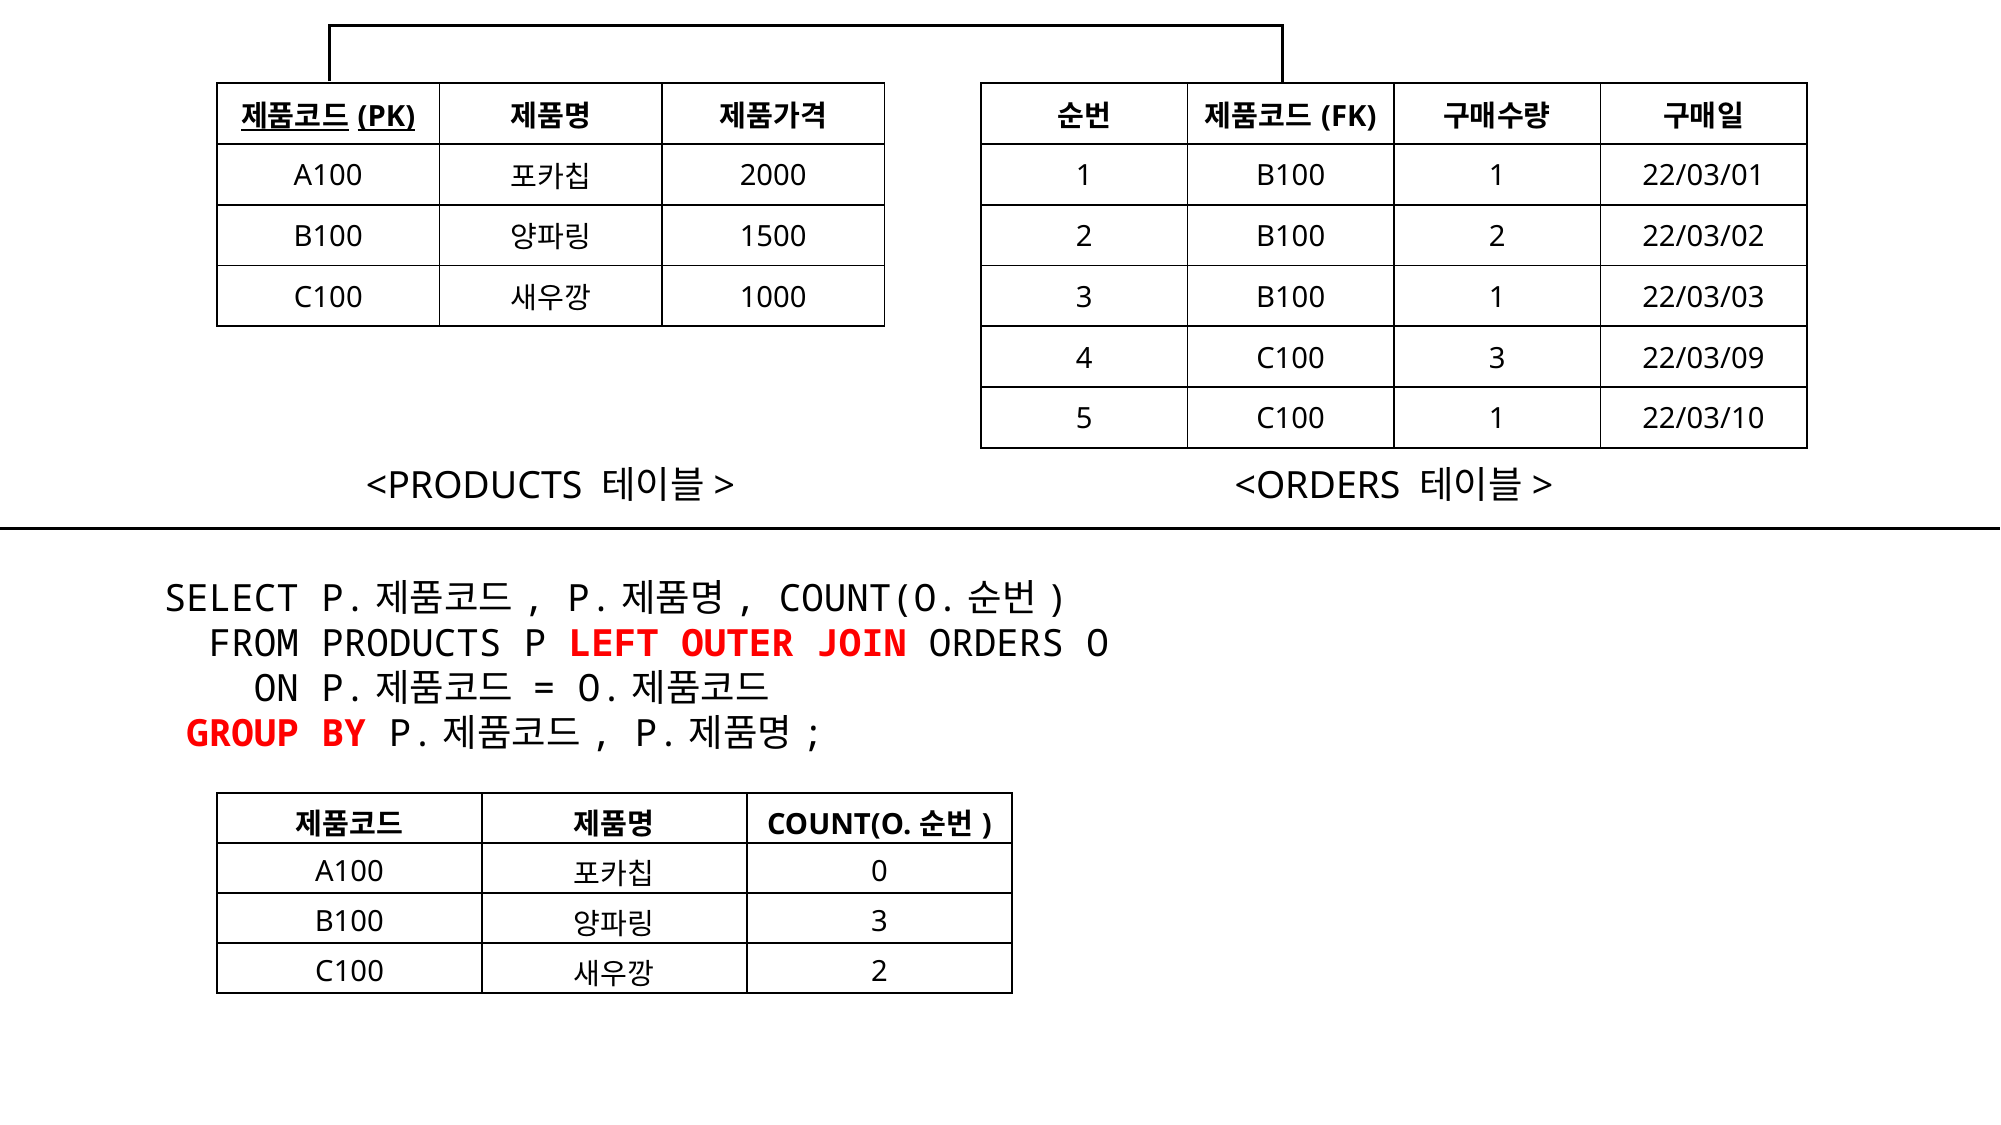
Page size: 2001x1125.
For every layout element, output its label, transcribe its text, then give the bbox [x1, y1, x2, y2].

text_box <ORDERS 테이블> [1219, 454, 1569, 514]
table_cell B100 [1188, 145, 1393, 204]
table_header 구매수량 [1395, 84, 1600, 143]
table_header COUNT(O.순번) [748, 794, 1011, 842]
table_cell 1500 [663, 206, 884, 265]
table_cell 0 [748, 844, 1011, 892]
table_cell 양파링 [440, 206, 661, 265]
table_cell C100 [1188, 327, 1393, 386]
table_cell 새우깡 [440, 266, 661, 325]
table_header 제품코드(FK) [1188, 84, 1393, 143]
table_cell 포카칩 [483, 844, 746, 892]
table_cell 새우깡 [483, 944, 746, 992]
table_cell 3 [982, 266, 1187, 325]
table_cell 5 [982, 388, 1187, 447]
text_box <PRODUCTS 테이블> [351, 454, 751, 514]
table_cell C100 [218, 944, 481, 992]
table_cell A100 [218, 844, 481, 892]
text_box [328, 24, 1284, 83]
table_cell B100 [1188, 206, 1393, 265]
table_header 제품가격 [663, 84, 884, 143]
table_cell 22/03/01 [1601, 145, 1806, 204]
table_cell B100 [218, 894, 481, 942]
table_cell 22/03/10 [1601, 388, 1806, 447]
table_cell 양파링 [483, 894, 746, 942]
table_header 제품코드(PK) [218, 84, 439, 143]
table_cell C100 [218, 266, 439, 325]
table_cell 1000 [663, 266, 884, 325]
table_header 제품명 [483, 794, 746, 842]
text_box SELECT P.제품코드, P.제품명, COUNT(O.순번) FROM PRODUCTS P LEFT OUTER JOIN ORDERS O ON P.제품코드 = O.제품코드 GROUP BY P.제품코드, P.제품명; [149, 566, 1124, 762]
table_cell 2 [1395, 206, 1600, 265]
table_cell 4 [982, 327, 1187, 386]
table_cell A100 [218, 145, 439, 204]
table_cell 1 [1395, 266, 1600, 325]
table_cell B100 [1188, 266, 1393, 325]
table_cell 1 [1395, 388, 1600, 447]
table_cell 22/03/03 [1601, 266, 1806, 325]
table_cell 3 [748, 894, 1011, 942]
table_cell 3 [1395, 327, 1600, 386]
table_header 제품코드 [218, 794, 481, 842]
table_cell 22/03/09 [1601, 327, 1806, 386]
table_cell 1 [1395, 145, 1600, 204]
table_header 구매일 [1601, 84, 1806, 143]
table_cell C100 [1188, 388, 1393, 447]
table_header 순번 [982, 84, 1187, 143]
table_cell 2000 [663, 145, 884, 204]
table_cell 1 [982, 145, 1187, 204]
table_cell B100 [218, 206, 439, 265]
table_cell 2 [748, 944, 1011, 992]
table_cell 2 [982, 206, 1187, 265]
table_cell 포카칩 [440, 145, 661, 204]
table_header 제품명 [440, 84, 661, 143]
table_cell 22/03/02 [1601, 206, 1806, 265]
